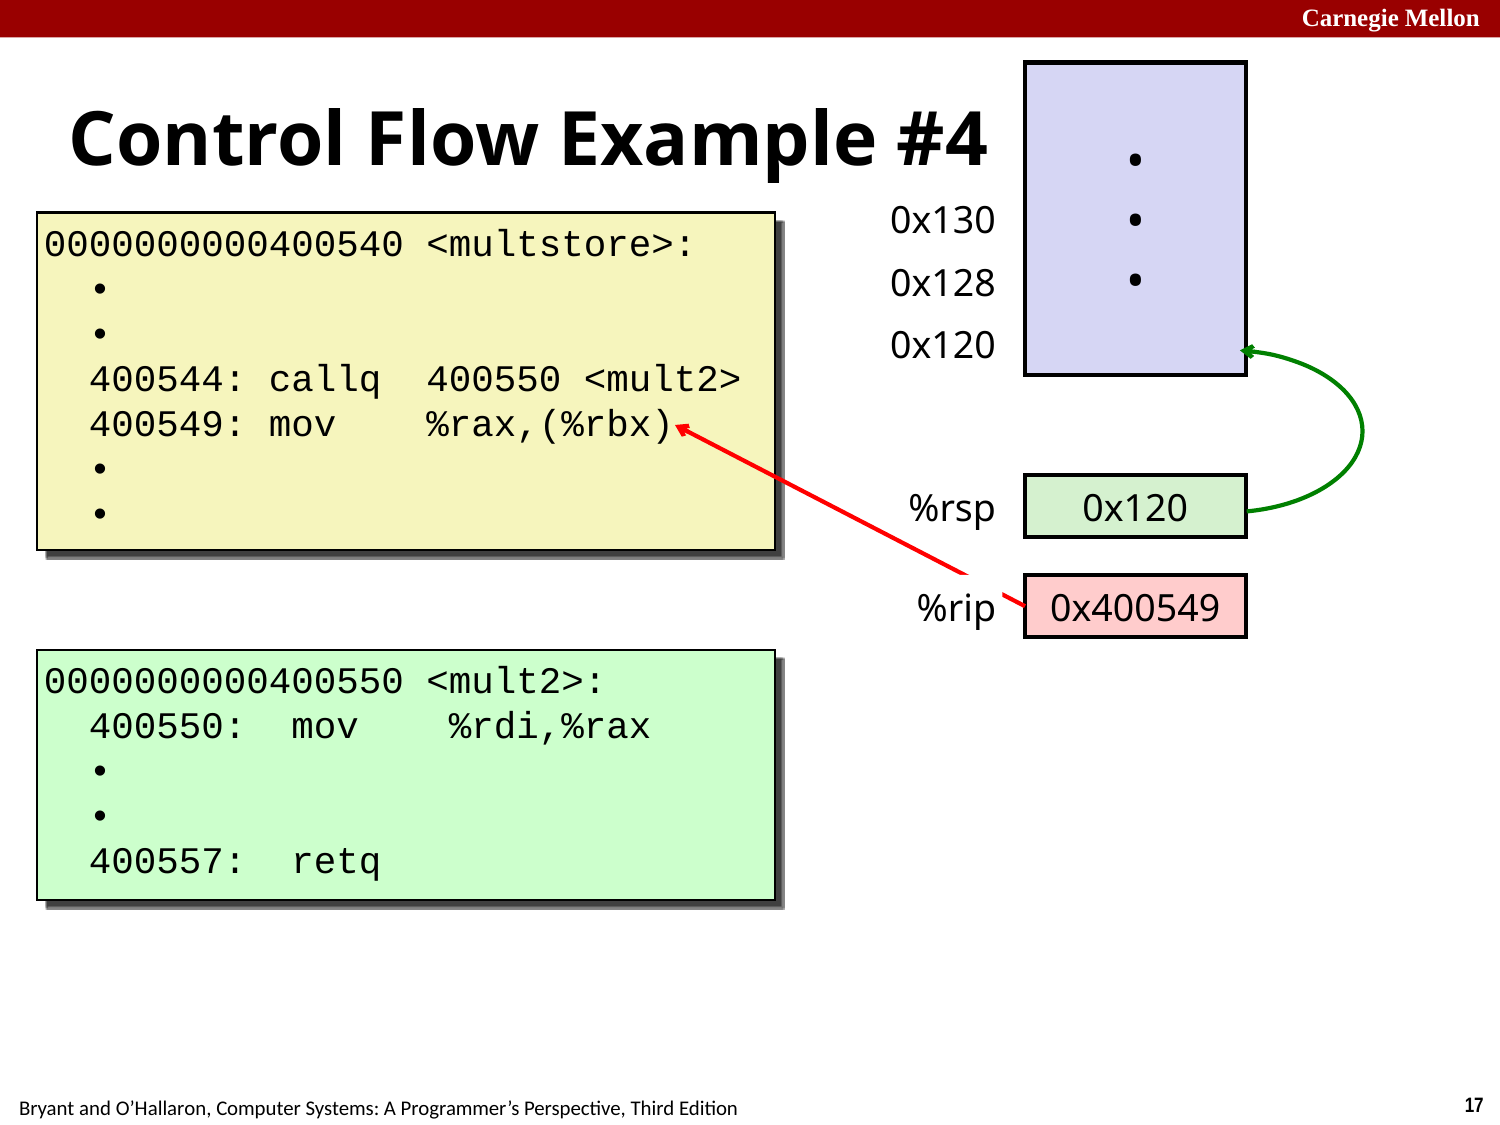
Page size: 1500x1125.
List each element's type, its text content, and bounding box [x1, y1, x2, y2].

text_box 0000000000400550 <mult2>: 400550: mov %rdi,%rax • • 400557: retq [37, 650, 775, 900]
text_box 0x120 [1029, 474, 1246, 538]
text_box • • • [1025, 62, 1246, 375]
title Control Flow Example #4 [62, 41, 1438, 230]
text_box 0x120 [874, 313, 1003, 375]
text_box 0x128 [874, 250, 1003, 313]
text_box 0x400549 [1025, 574, 1246, 638]
text_box %rip [897, 615, 1003, 638]
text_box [674, 424, 1026, 607]
text_box 0x130 [874, 187, 1003, 250]
text_box [1224, 344, 1363, 512]
text_box 0000000000400540 <multstore>: • • 400544: callq 400550 <mult2> 400549: mov %rax,(%rbx) • • [37, 212, 775, 550]
